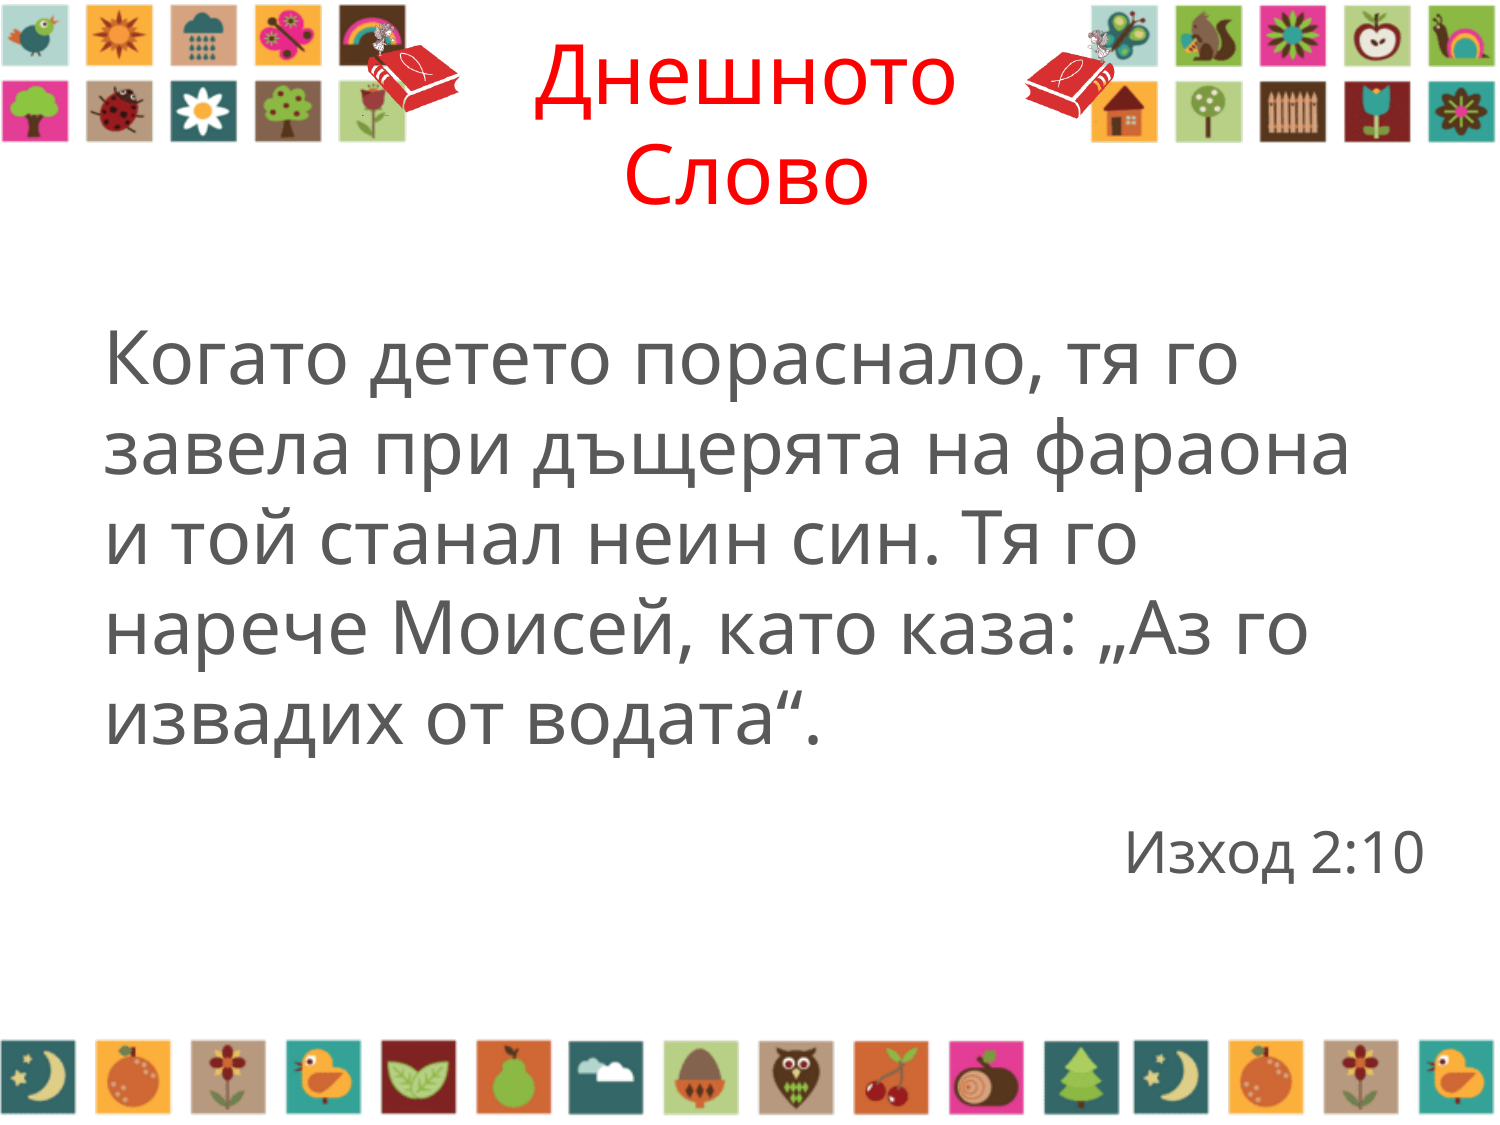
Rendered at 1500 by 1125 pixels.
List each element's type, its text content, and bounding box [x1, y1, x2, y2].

text_box Изход 2:10 [808, 807, 1441, 893]
picture [0, 3, 492, 150]
picture [992, 3, 1500, 150]
text_box Днешното Слово [414, 13, 1080, 229]
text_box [0, 1028, 1500, 1118]
text_box Когато детето пораснало, тя го завела при дъщерята на фараона и той станал неин син. Тя го нарече Моисей, като каза: „Аз го извадих от водата“. [88, 302, 1436, 768]
